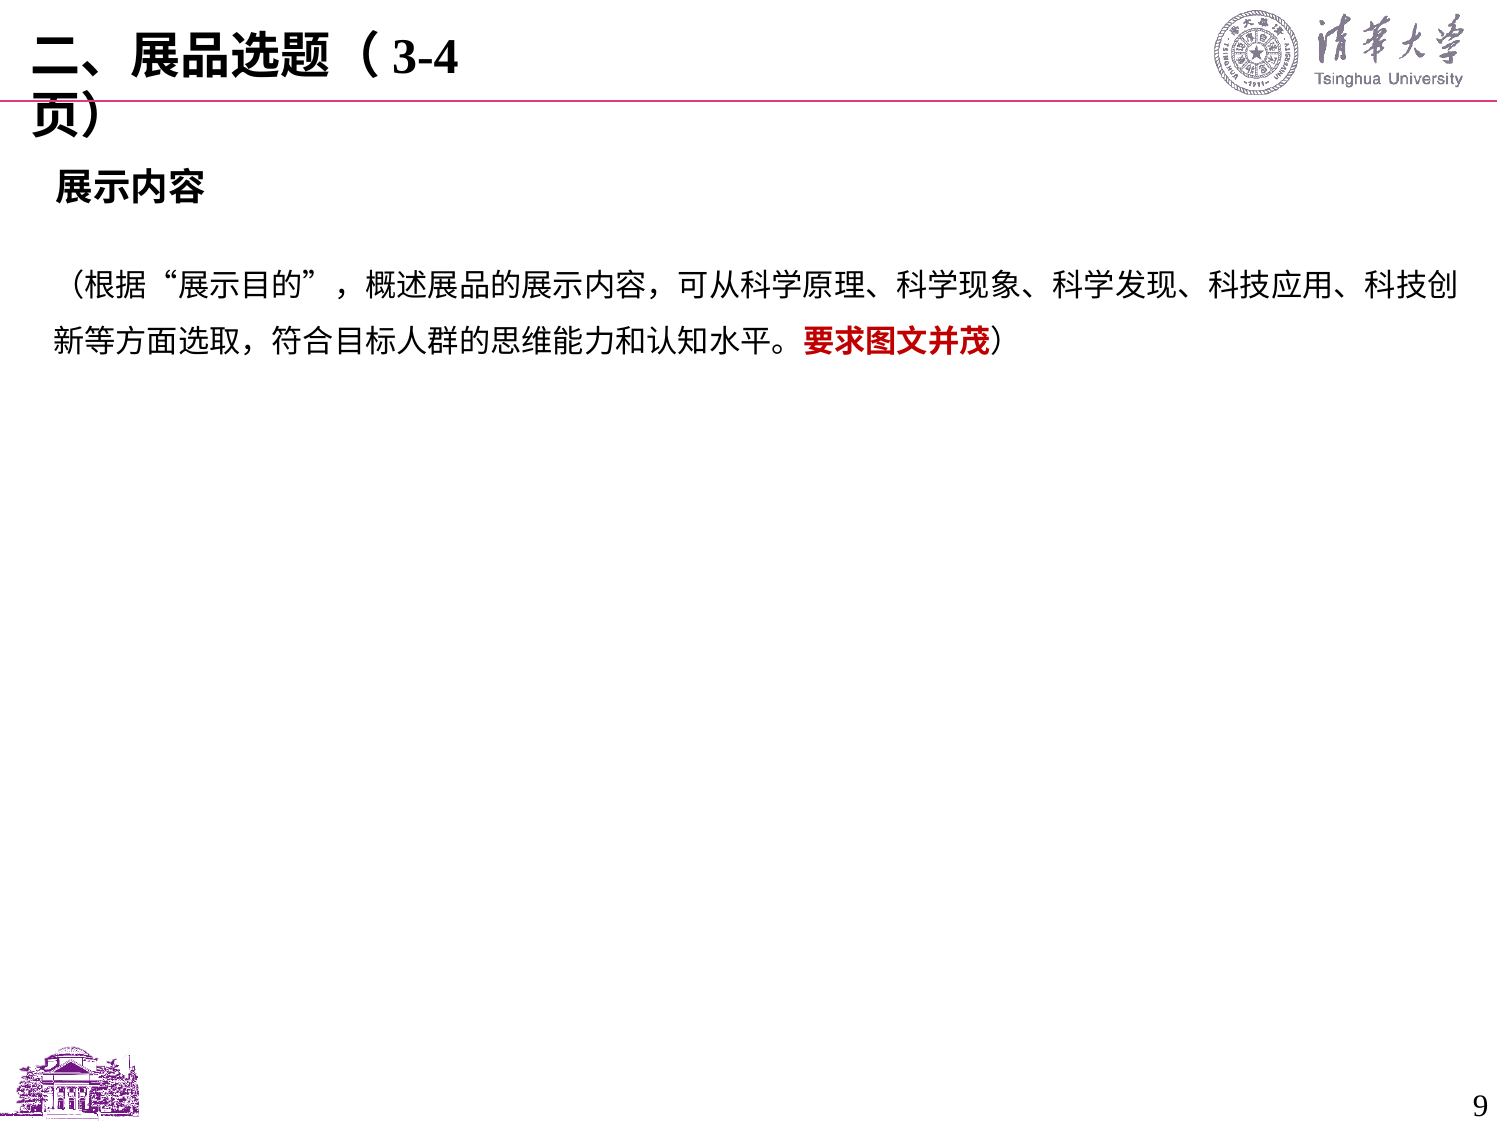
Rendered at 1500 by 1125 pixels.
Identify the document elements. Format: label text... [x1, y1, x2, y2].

picture [1182, 3, 1495, 101]
picture [0, 1027, 139, 1125]
text_box 二、展品选题（3-4页） [15, 16, 580, 100]
text_box （根据“展示目的”，概述展品的展示内容，可从科学原理、科学现象、科学发现、科技应用、科技创新等方面选取，符合目标人群的思维能力和认知水平。要求图文并茂） [38, 239, 1490, 367]
text_box 9 [1237, 1081, 1500, 1125]
text_box 二、展品选题（3-4页） [15, 102, 580, 151]
text_box 展示内容 [40, 155, 798, 216]
